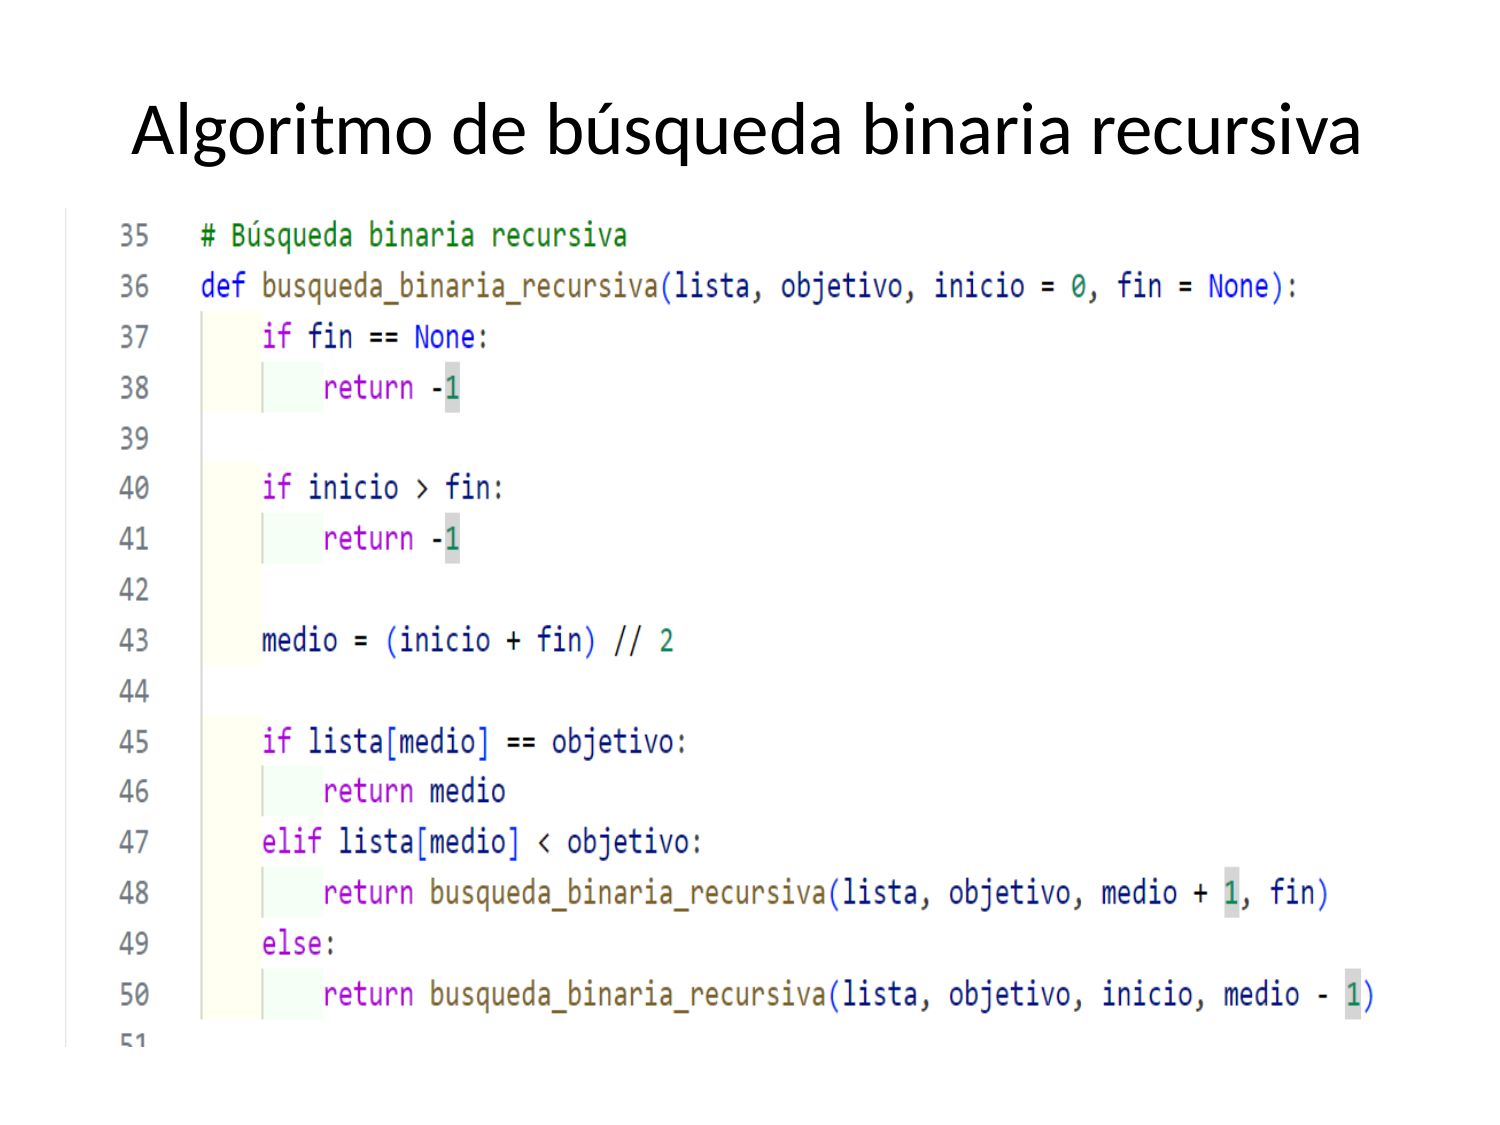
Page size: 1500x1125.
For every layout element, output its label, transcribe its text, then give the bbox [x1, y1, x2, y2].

title Algoritmo de búsqueda binaria recursiva [73, 30, 1424, 207]
picture [64, 207, 1424, 1047]
